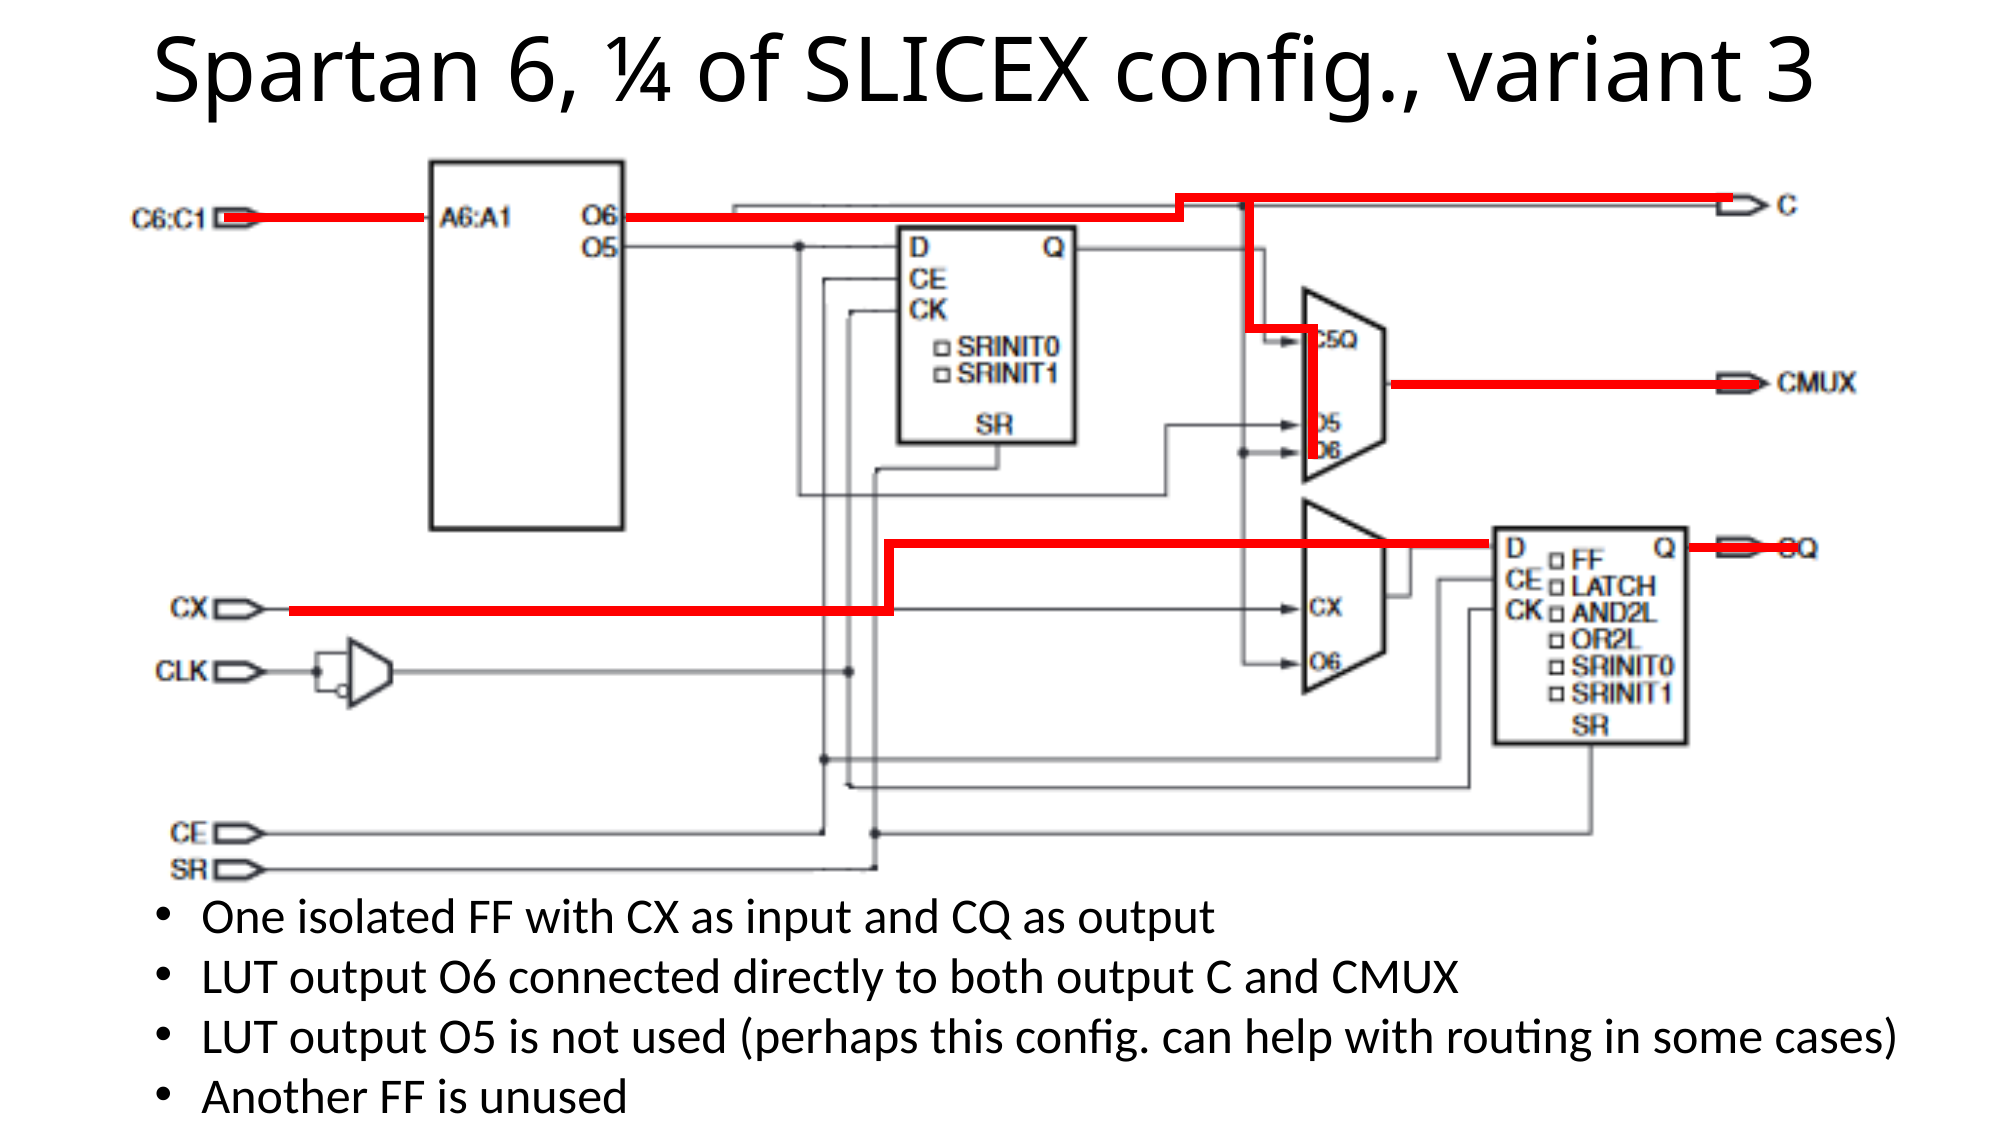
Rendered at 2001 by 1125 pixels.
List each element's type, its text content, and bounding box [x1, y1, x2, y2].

picture [96, 141, 1899, 901]
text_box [626, 197, 1733, 218]
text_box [289, 543, 1490, 611]
title Spartan 6, ¼ of SLICEX config., variant 3 [137, 3, 1863, 141]
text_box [1150, 296, 1412, 360]
text_box One isolated FF with CX as input and CQ as output LUT output O6 connected directly to both output C and CMUX LUT output O5 is not used (perhaps this config. can help with routing in some cases) Another FF is unused [139, 876, 1915, 1125]
